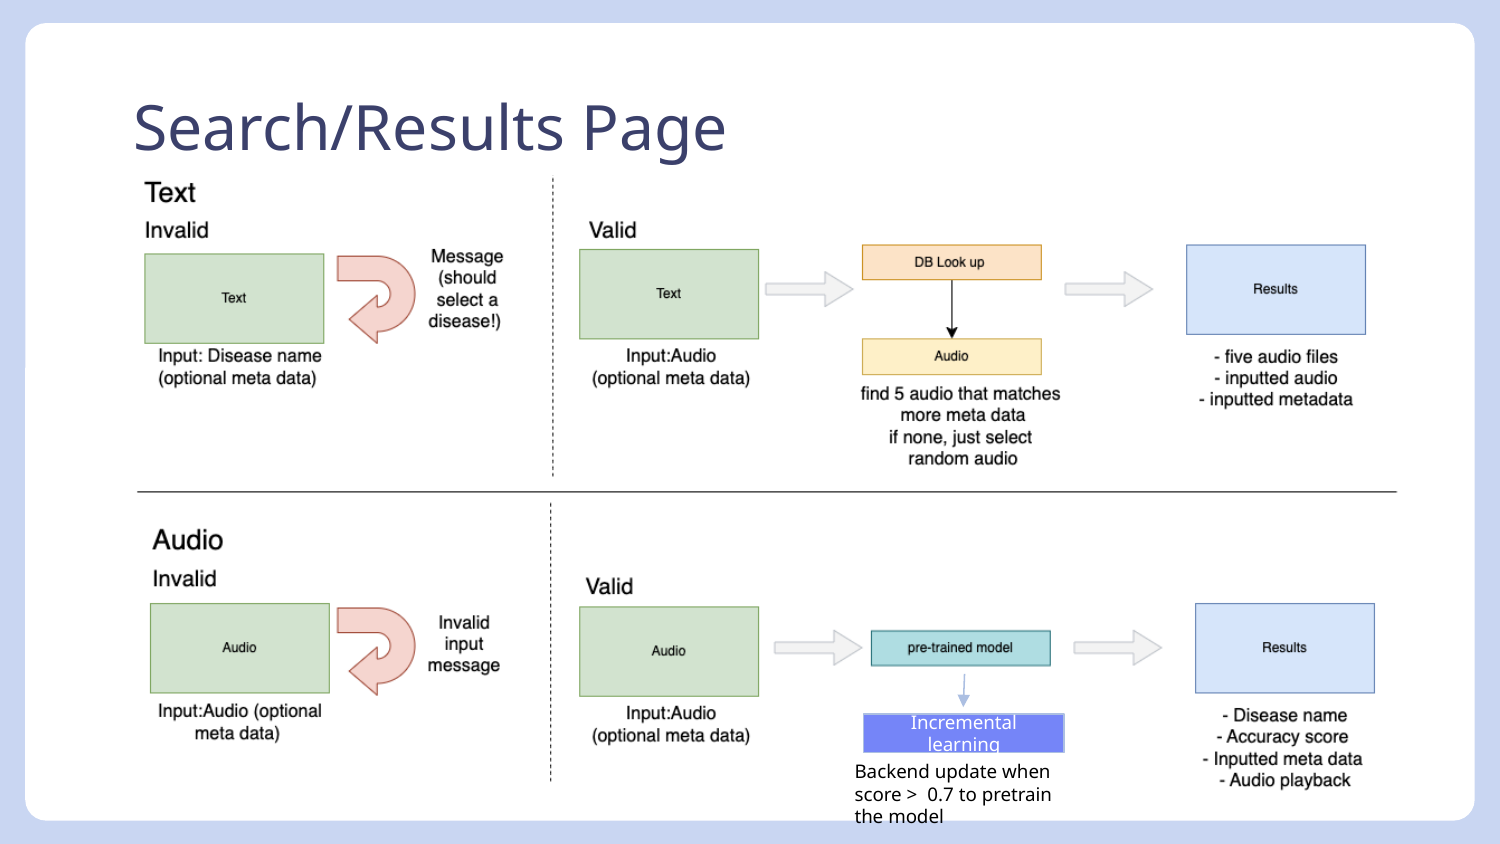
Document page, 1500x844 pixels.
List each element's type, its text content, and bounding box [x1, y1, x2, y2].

picture [136, 174, 1401, 795]
title Search/Results Page [118, 72, 1382, 167]
text_box Backend update when score > 0.7 to pretrain the model [839, 803, 1089, 843]
